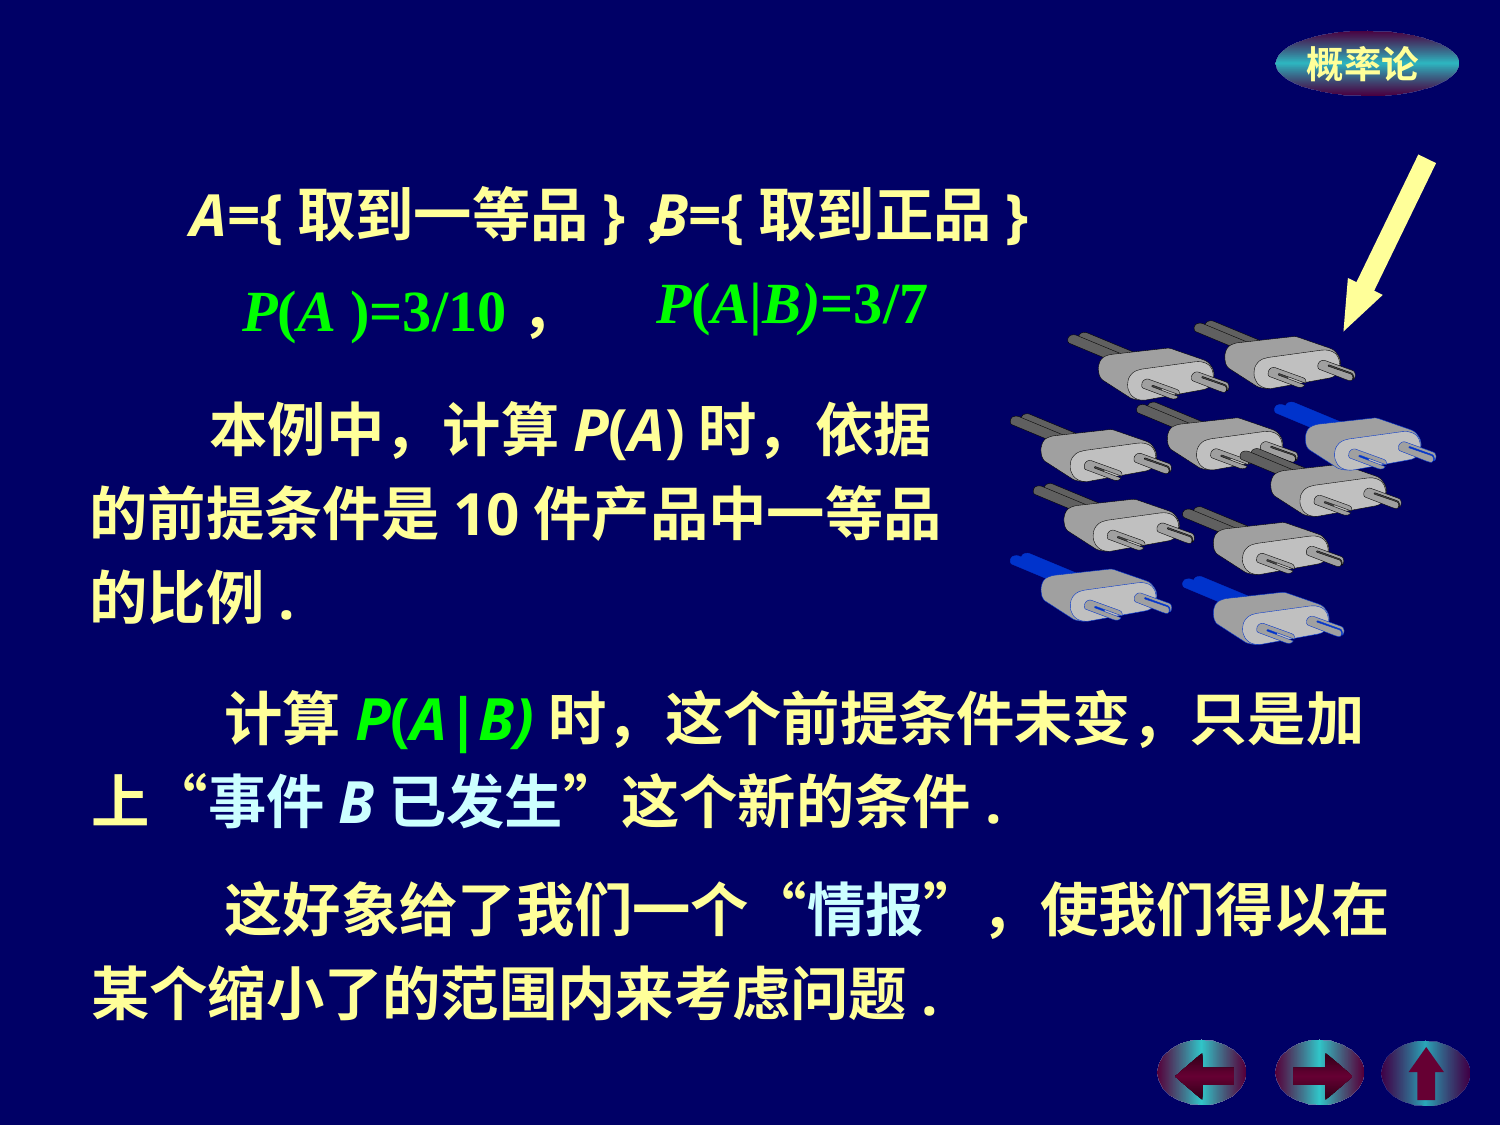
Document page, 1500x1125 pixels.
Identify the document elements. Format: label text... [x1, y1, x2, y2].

text_box 这好象给了我们一个“情报”，使我们得以在某个缩小了的范围内来考虑问题. [76, 851, 1421, 1035]
text_box 计算P(A|B)时，这个前提条件未变，只是加上“事件B已发生”这个新的条件. [76, 660, 1392, 843]
text_box P(A )=3/10， [227, 265, 595, 351]
text_box 本例中，计算P(A)时，依据的前提条件是10件产品中一等品的比例. [74, 371, 999, 639]
text_box B={取到正品} [713, 171, 1044, 256]
text_box A={取到一等品}， [175, 171, 713, 256]
text_box P(A|B)=3/7 [598, 258, 987, 343]
text_box [1345, 155, 1436, 318]
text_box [1009, 320, 1437, 646]
